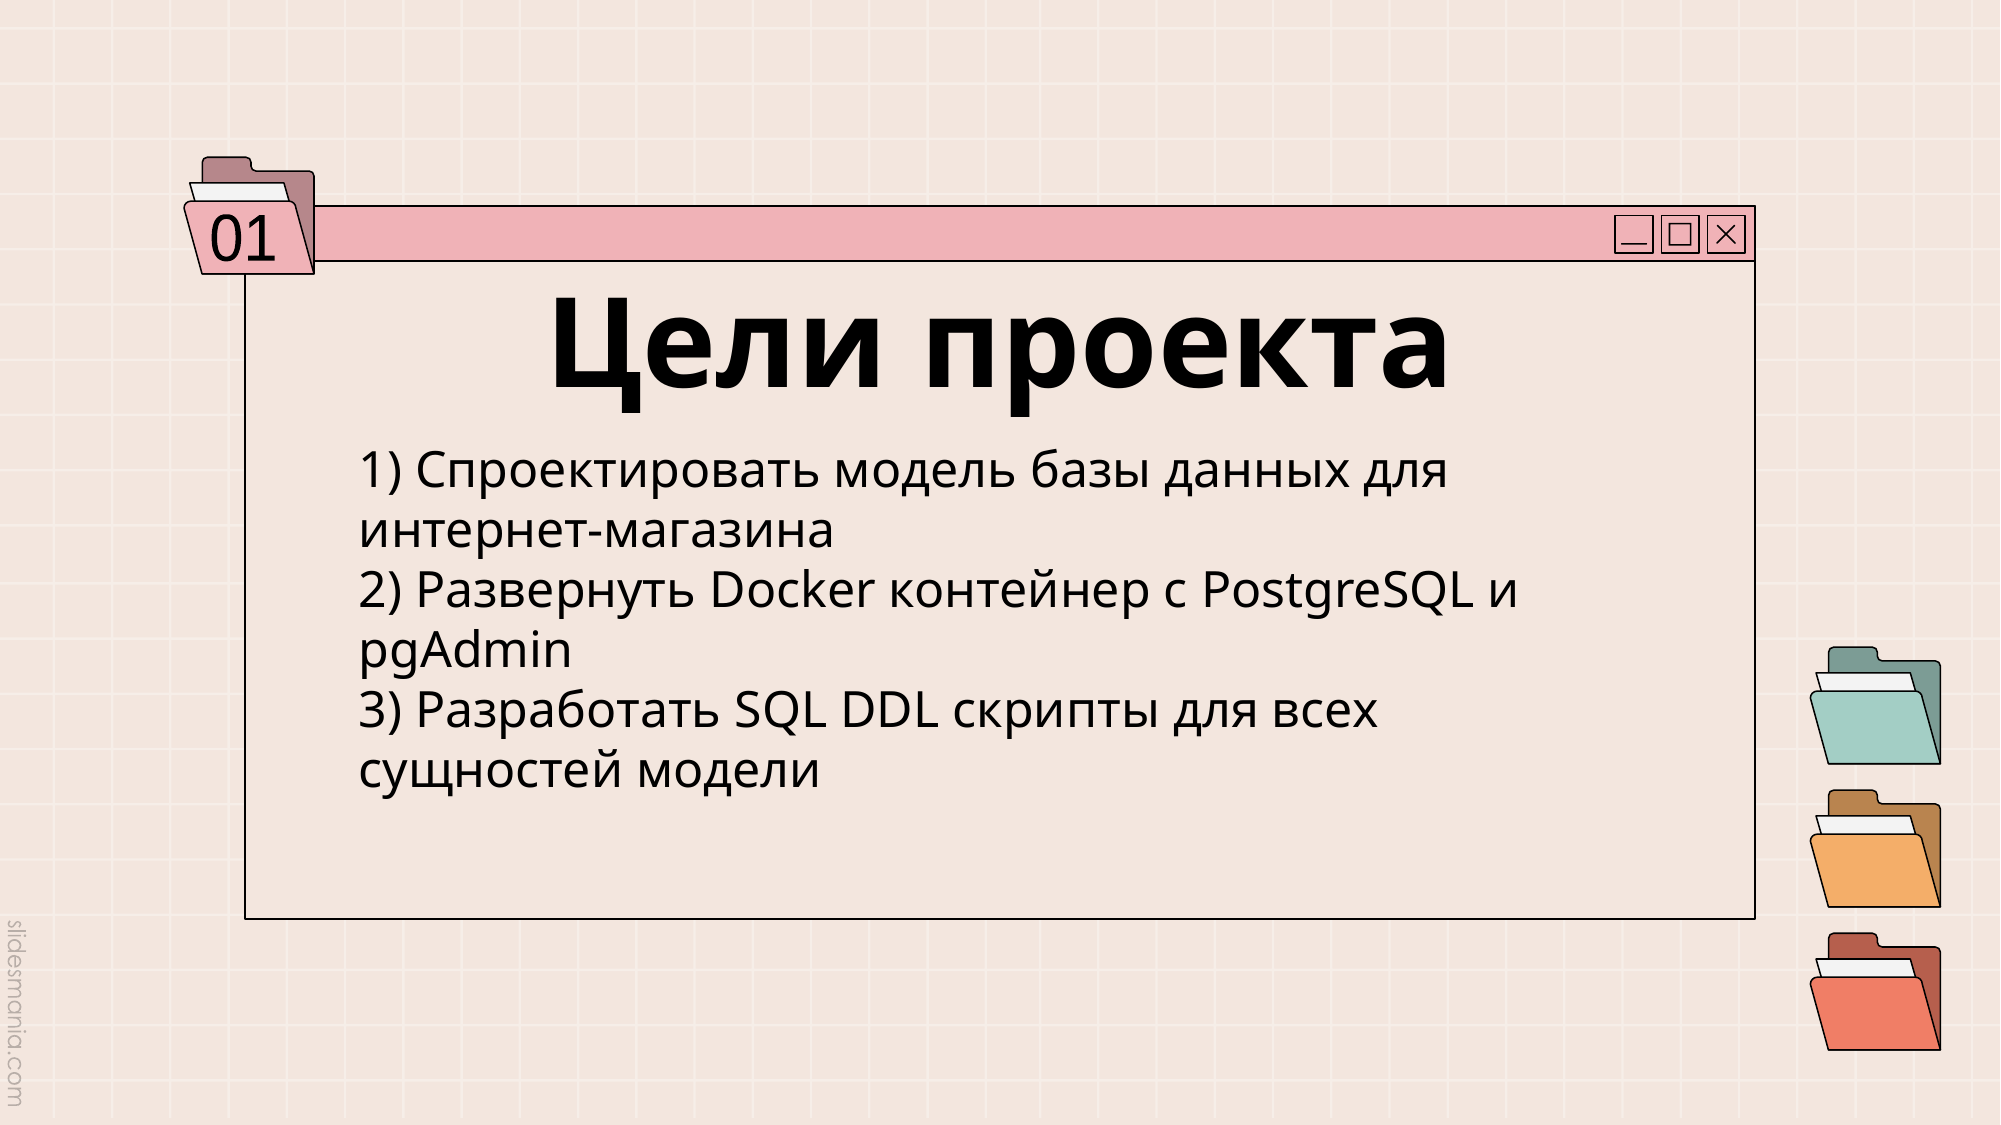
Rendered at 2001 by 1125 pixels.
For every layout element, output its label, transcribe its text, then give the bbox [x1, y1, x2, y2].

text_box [1809, 789, 1941, 907]
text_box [1809, 932, 1941, 1050]
text_box [1607, 206, 1755, 262]
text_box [1614, 215, 1746, 254]
title Цели проекта [393, 168, 1607, 448]
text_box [183, 156, 314, 274]
text_box [320, 206, 393, 262]
text_box 1) Спроектировать модель базы данных для интернет-магазина 2) Развернуть Docker контейнер с PostgreSQL и pgAdmin 3) Разработать SQL DDL скрипты для всех сущностей модели [338, 448, 1648, 788]
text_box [1809, 646, 1941, 764]
